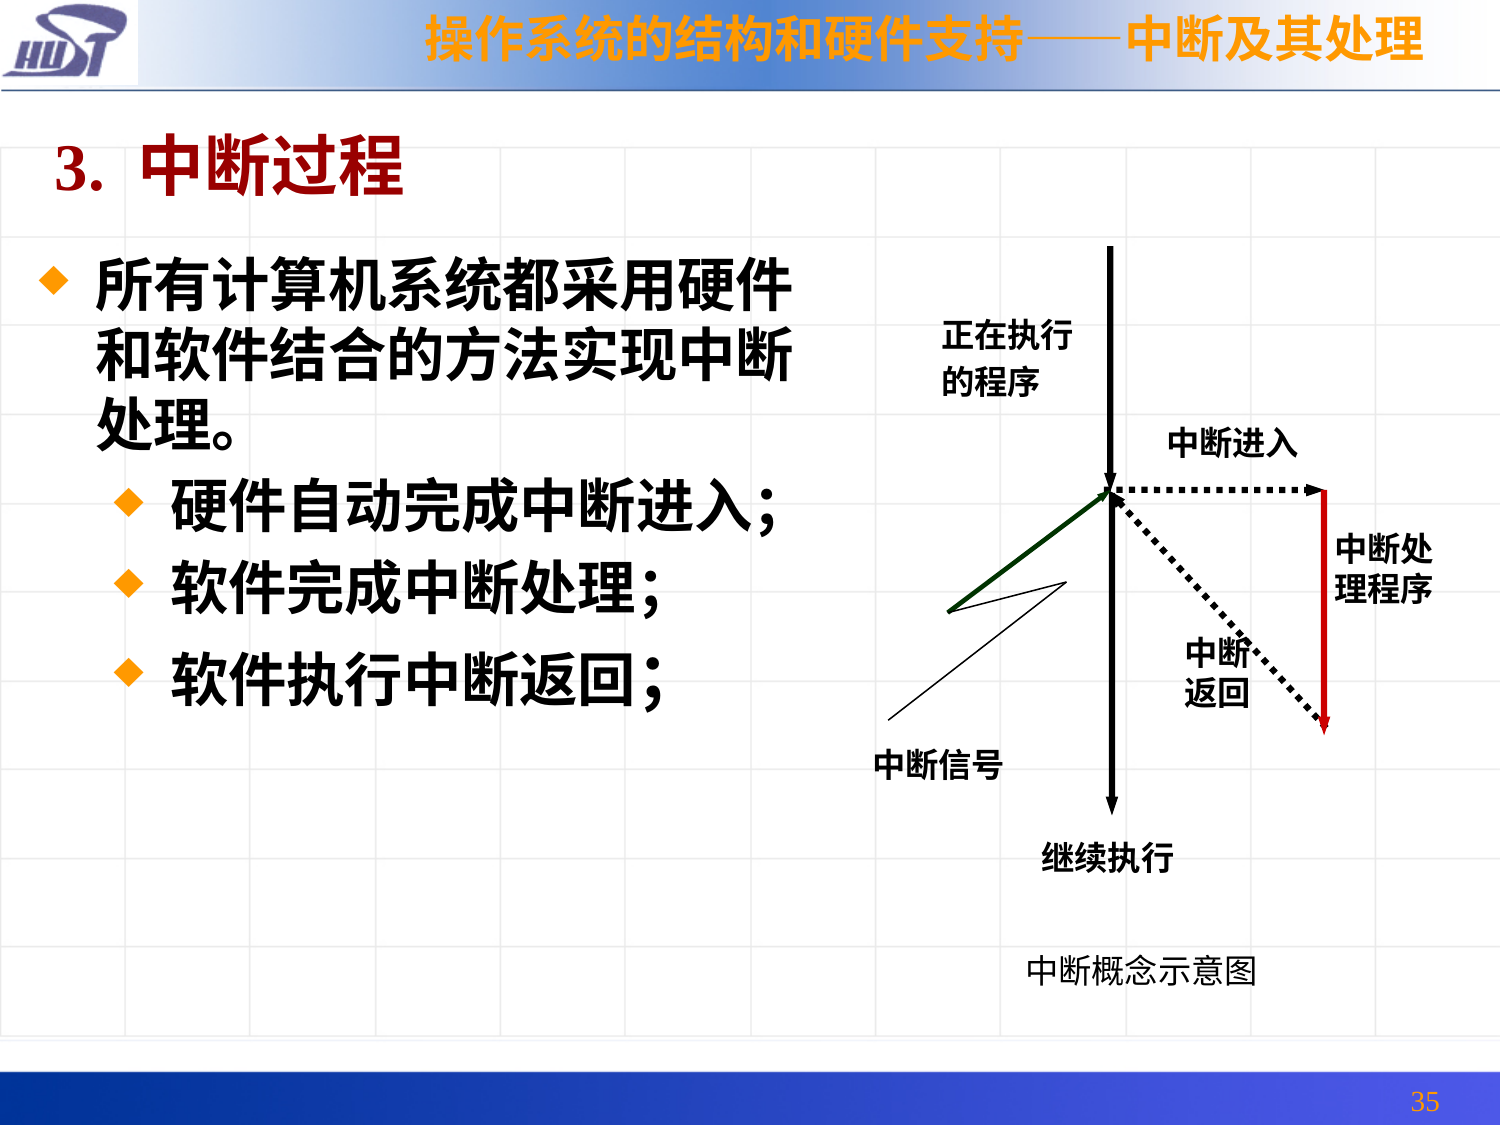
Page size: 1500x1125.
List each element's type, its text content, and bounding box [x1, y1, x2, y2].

text_box 35 [1394, 1067, 1457, 1125]
picture [0, 0, 1500, 1125]
text_box 3. 中断过程 [40, 100, 982, 212]
text_box 操作系统的结构和硬件支持——中断及其处理 [62, 6, 1440, 76]
text_box 中断概念示意图 [1010, 935, 1293, 998]
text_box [856, 245, 1462, 885]
text_box 所有计算机系统都采用硬件和软件结合的方法实现中断处理。 硬件自动完成中断进入； 软件完成中断处理； 软件执行中断返回； [24, 240, 846, 916]
